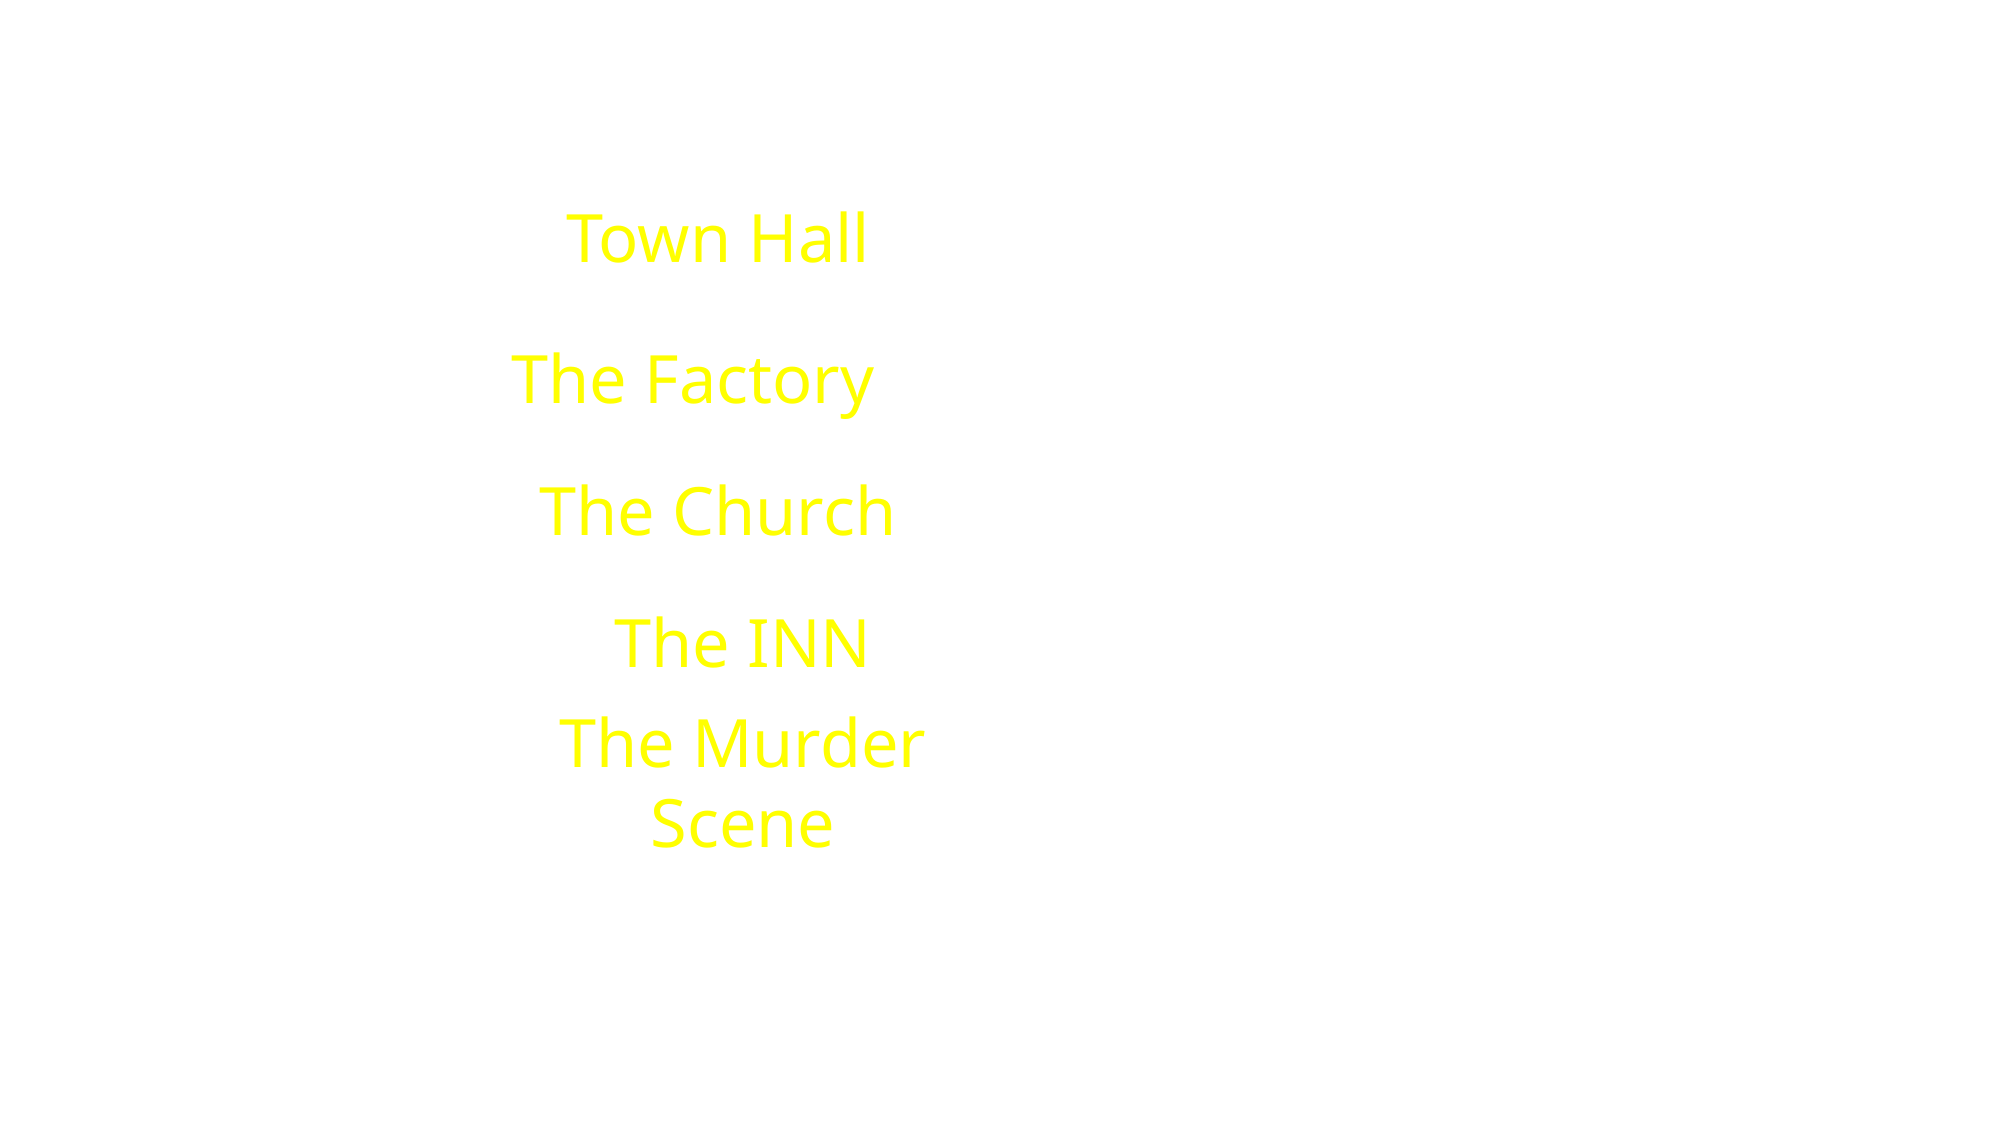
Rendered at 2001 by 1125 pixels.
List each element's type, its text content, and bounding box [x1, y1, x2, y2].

text_box The Factory [456, 305, 930, 449]
text_box Town Hall [481, 163, 955, 307]
text_box The INN [506, 569, 980, 709]
text_box The Murder Scene [506, 709, 980, 852]
text_box The Church [481, 437, 955, 581]
